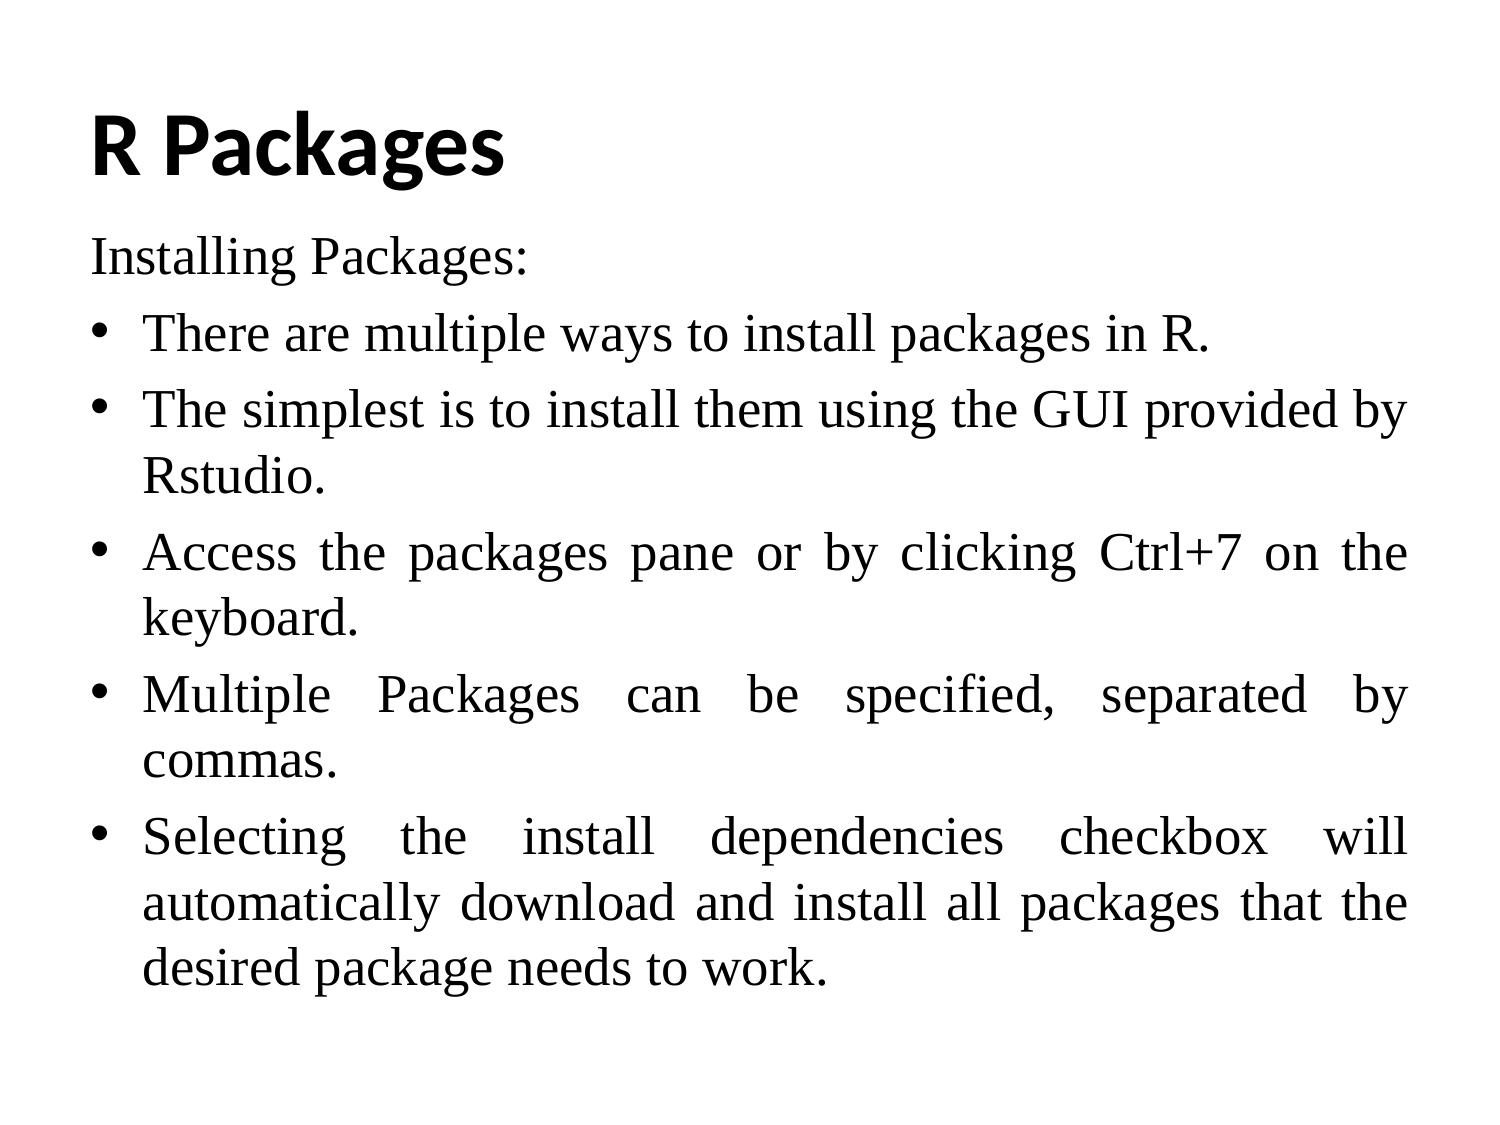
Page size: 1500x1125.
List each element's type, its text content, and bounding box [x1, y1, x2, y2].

list Installing Packages: There are multiple ways to install packages in R. The simplest is to install them using the GUI provided by Rstudio. Access the packages pane or by clicking Ctrl+7 on the keyboard. Multiple Packages can be specified, separated by commas. Selecting the install dependencies checkbox will automatically download and install all packages that the desired package needs to work. [75, 212, 1425, 1005]
title R Packages [75, 45, 1425, 212]
